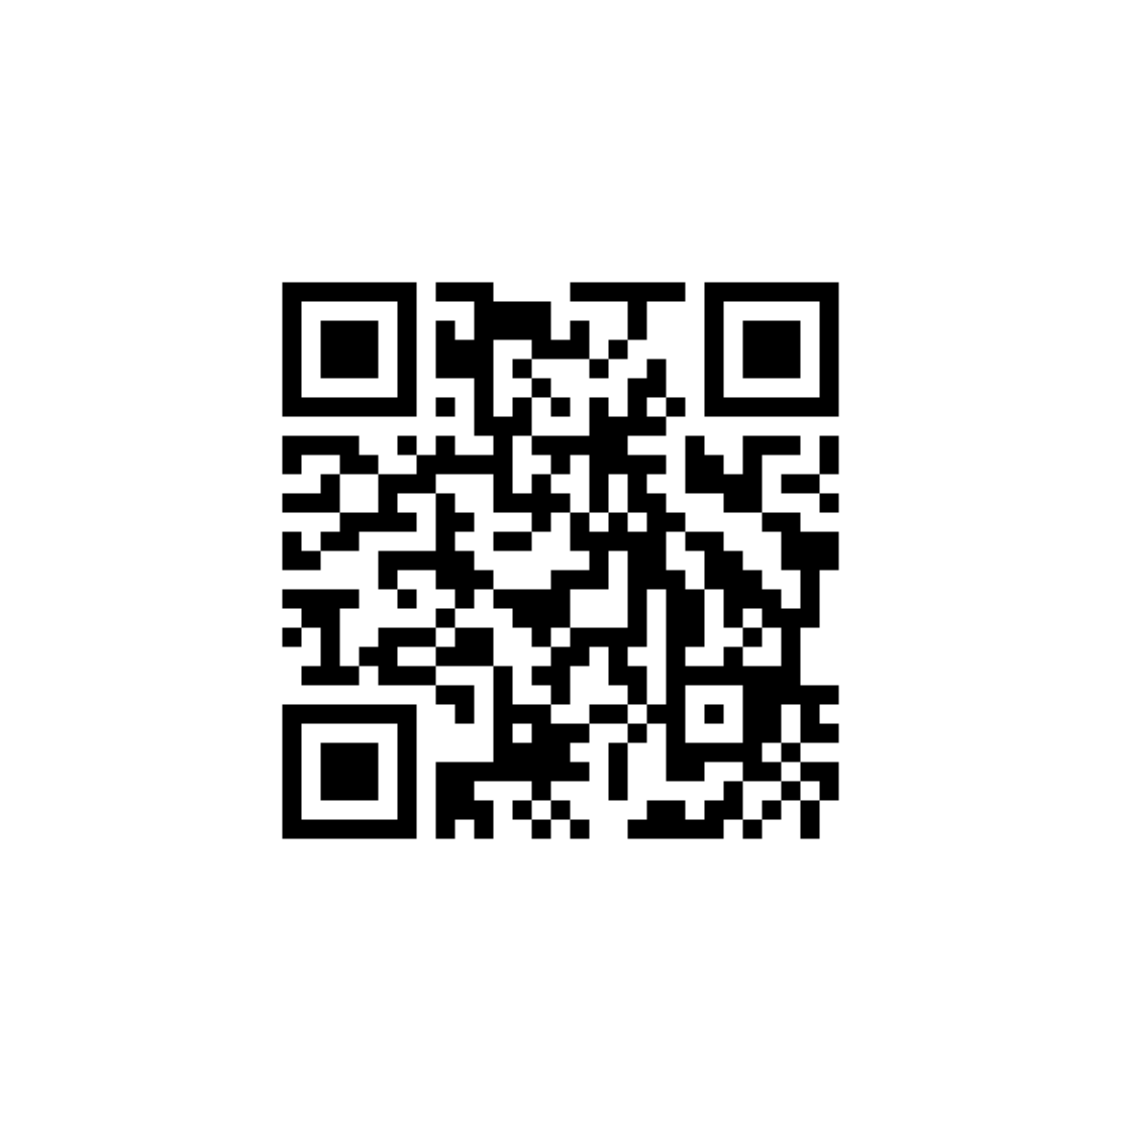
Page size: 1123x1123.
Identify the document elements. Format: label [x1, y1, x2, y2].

picture [206, 206, 916, 916]
